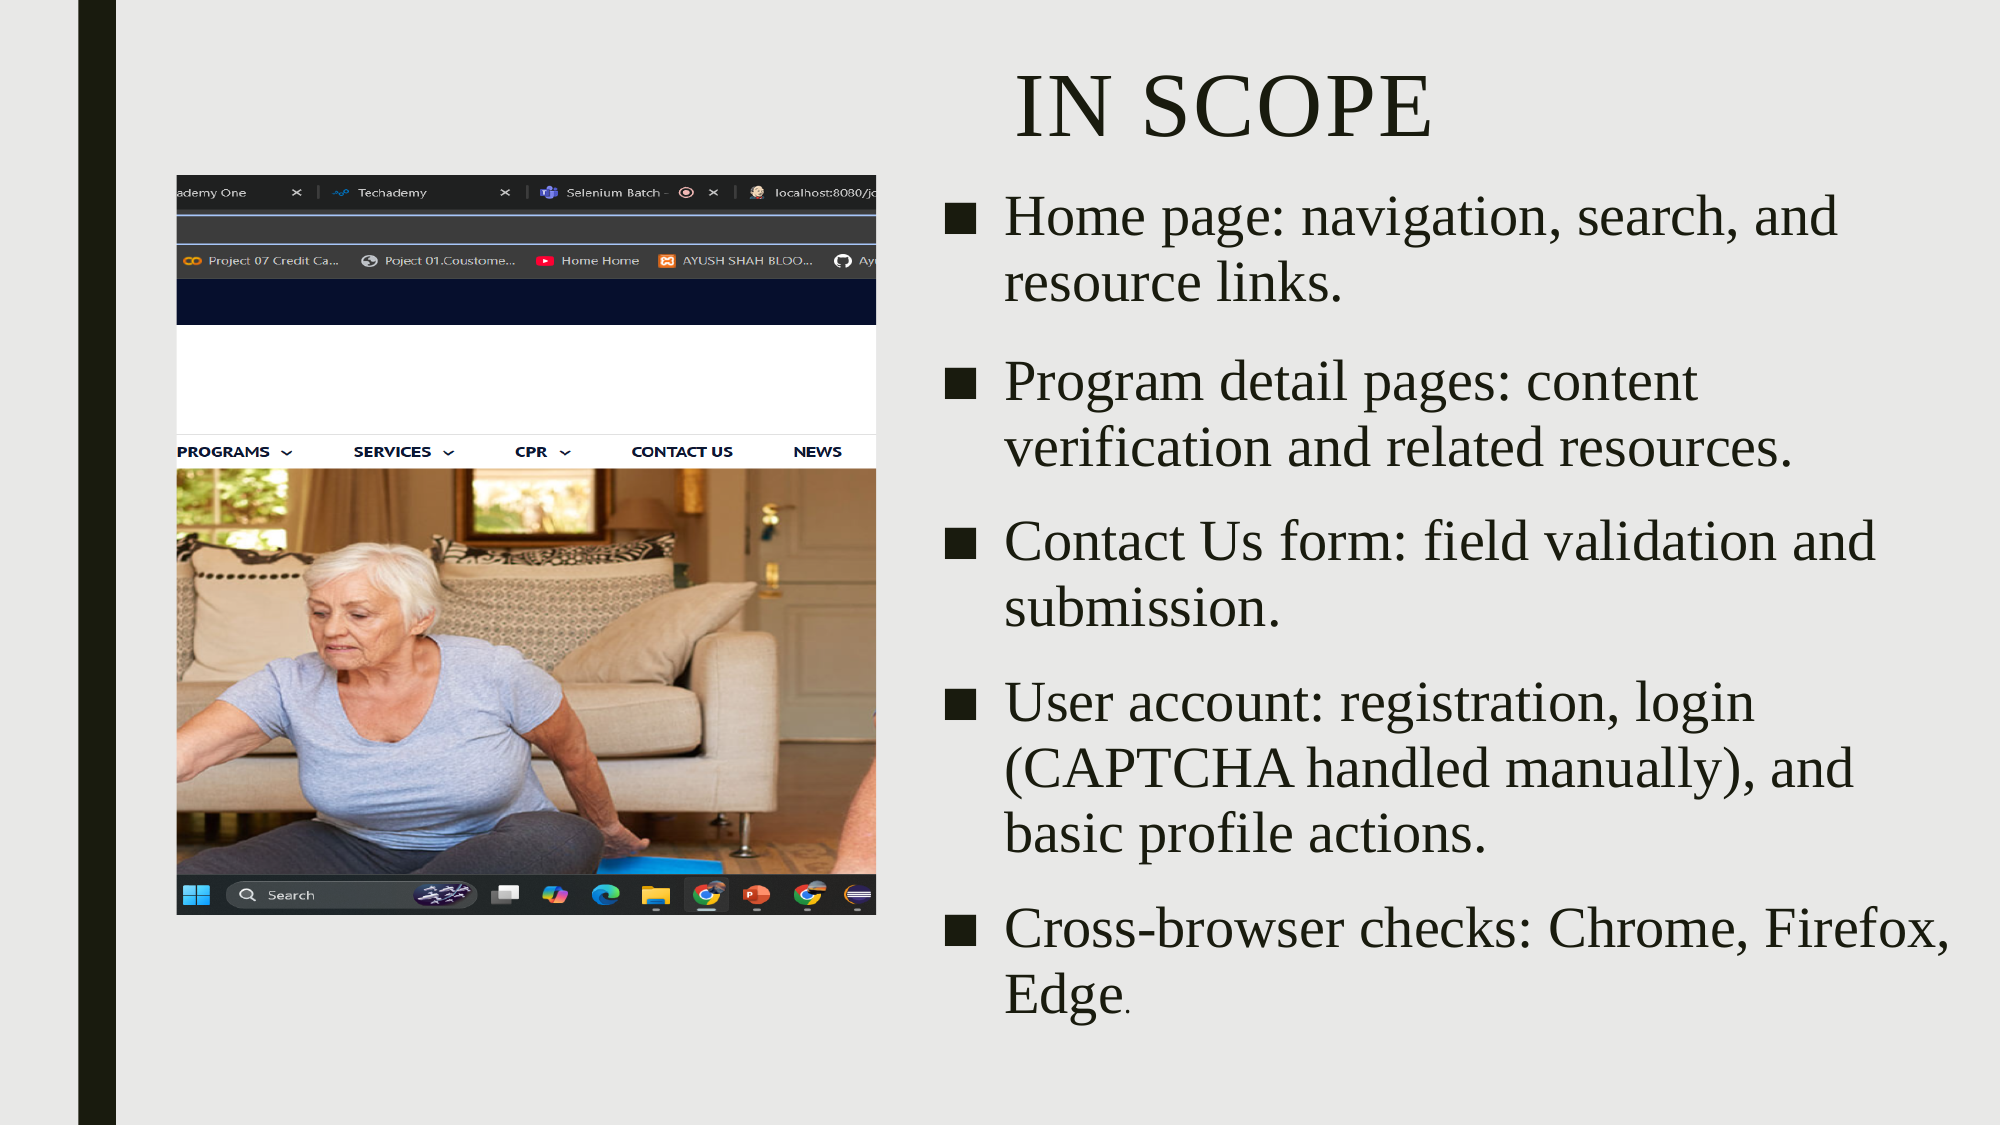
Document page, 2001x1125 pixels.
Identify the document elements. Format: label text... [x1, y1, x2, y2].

list Home page: navigation, search, and resource links. Program detail pages: content verification and related resources. Contact Us form: field validation and submission. User account: registration, login (CAPTCHA handled manually), and basic profile actions. Cross-browser checks: Chrome, Firefox, Edge. [926, 175, 1979, 1035]
picture [176, 175, 877, 915]
